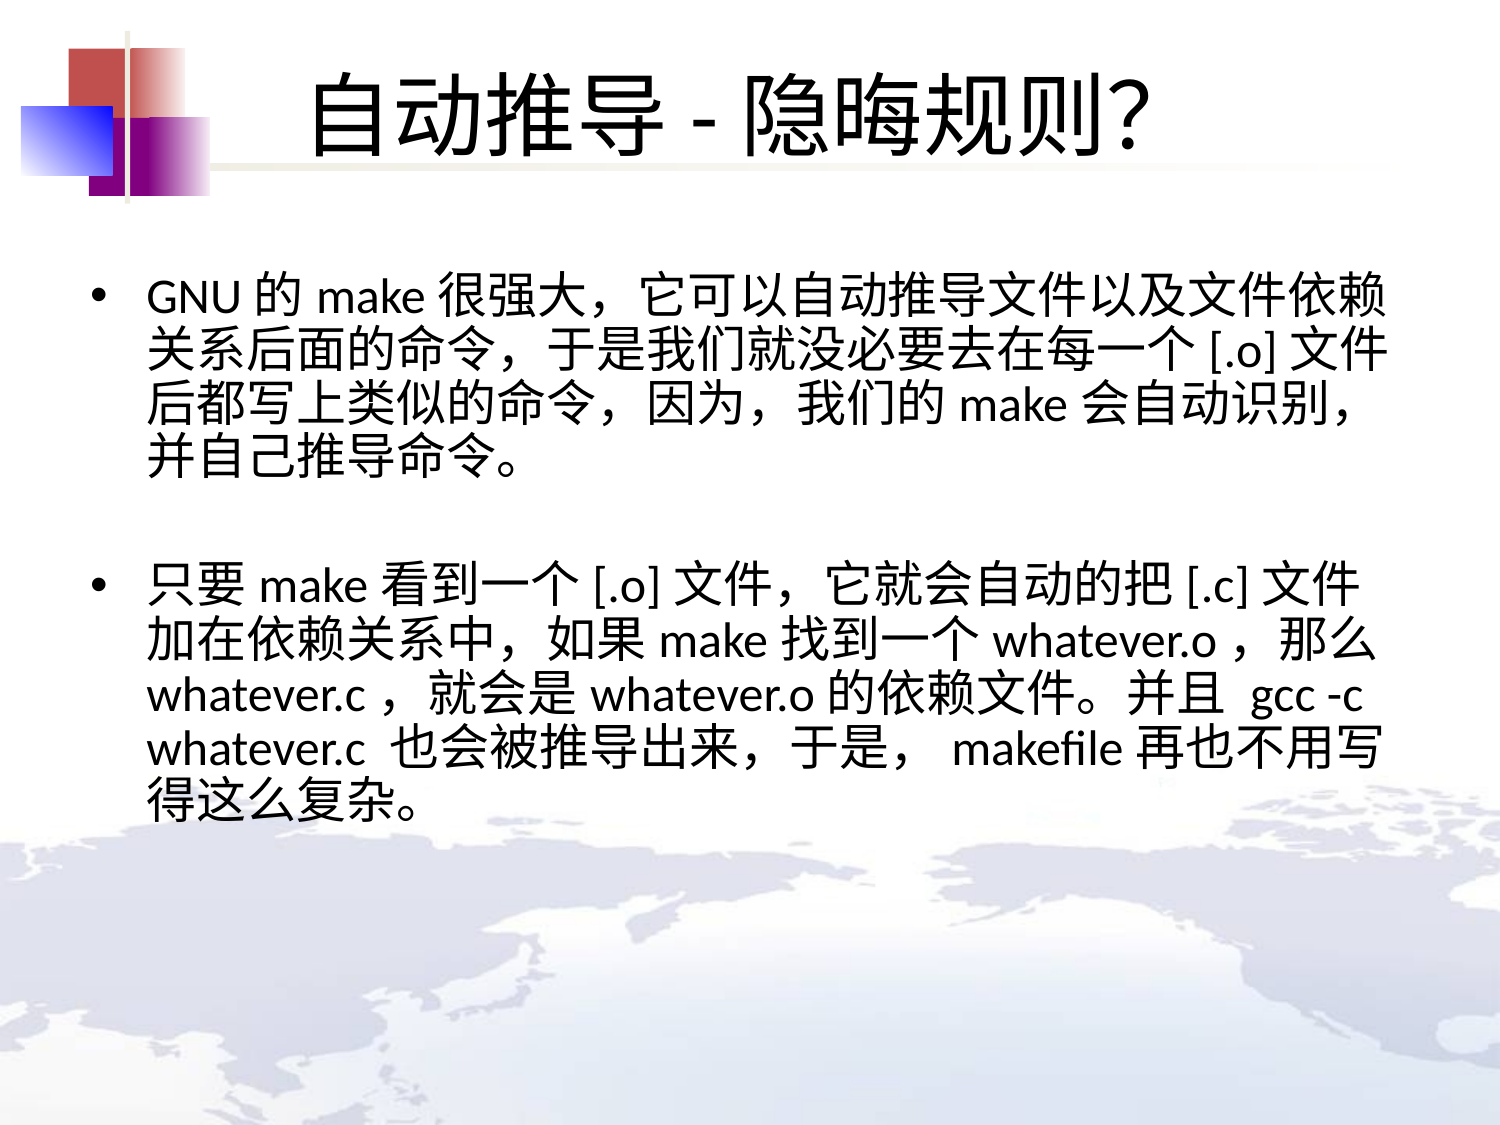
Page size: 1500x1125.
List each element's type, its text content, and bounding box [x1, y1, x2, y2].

list GNU的make很强大，它可以自动推导文件以及文件依赖关系后面的命令，于是我们就没必要去在每一个[.o]文件后都写上类似的命令，因为，我们的make会自动识别，并自己推导命令。 只要make看到一个[.o]文件，它就会自动的把[.c]文件加在依赖关系中，如果make找到一个whatever.o，那么whatever.c，就会是whatever.o的依赖文件。并且 gcc -c whatever.c 也会被推导出来，于是，makefile再也不用写得这么复杂。 [74, 262, 1426, 1006]
picture [0, 0, 1500, 1125]
title 自动推导-隐晦规则？ [74, 18, 1426, 207]
